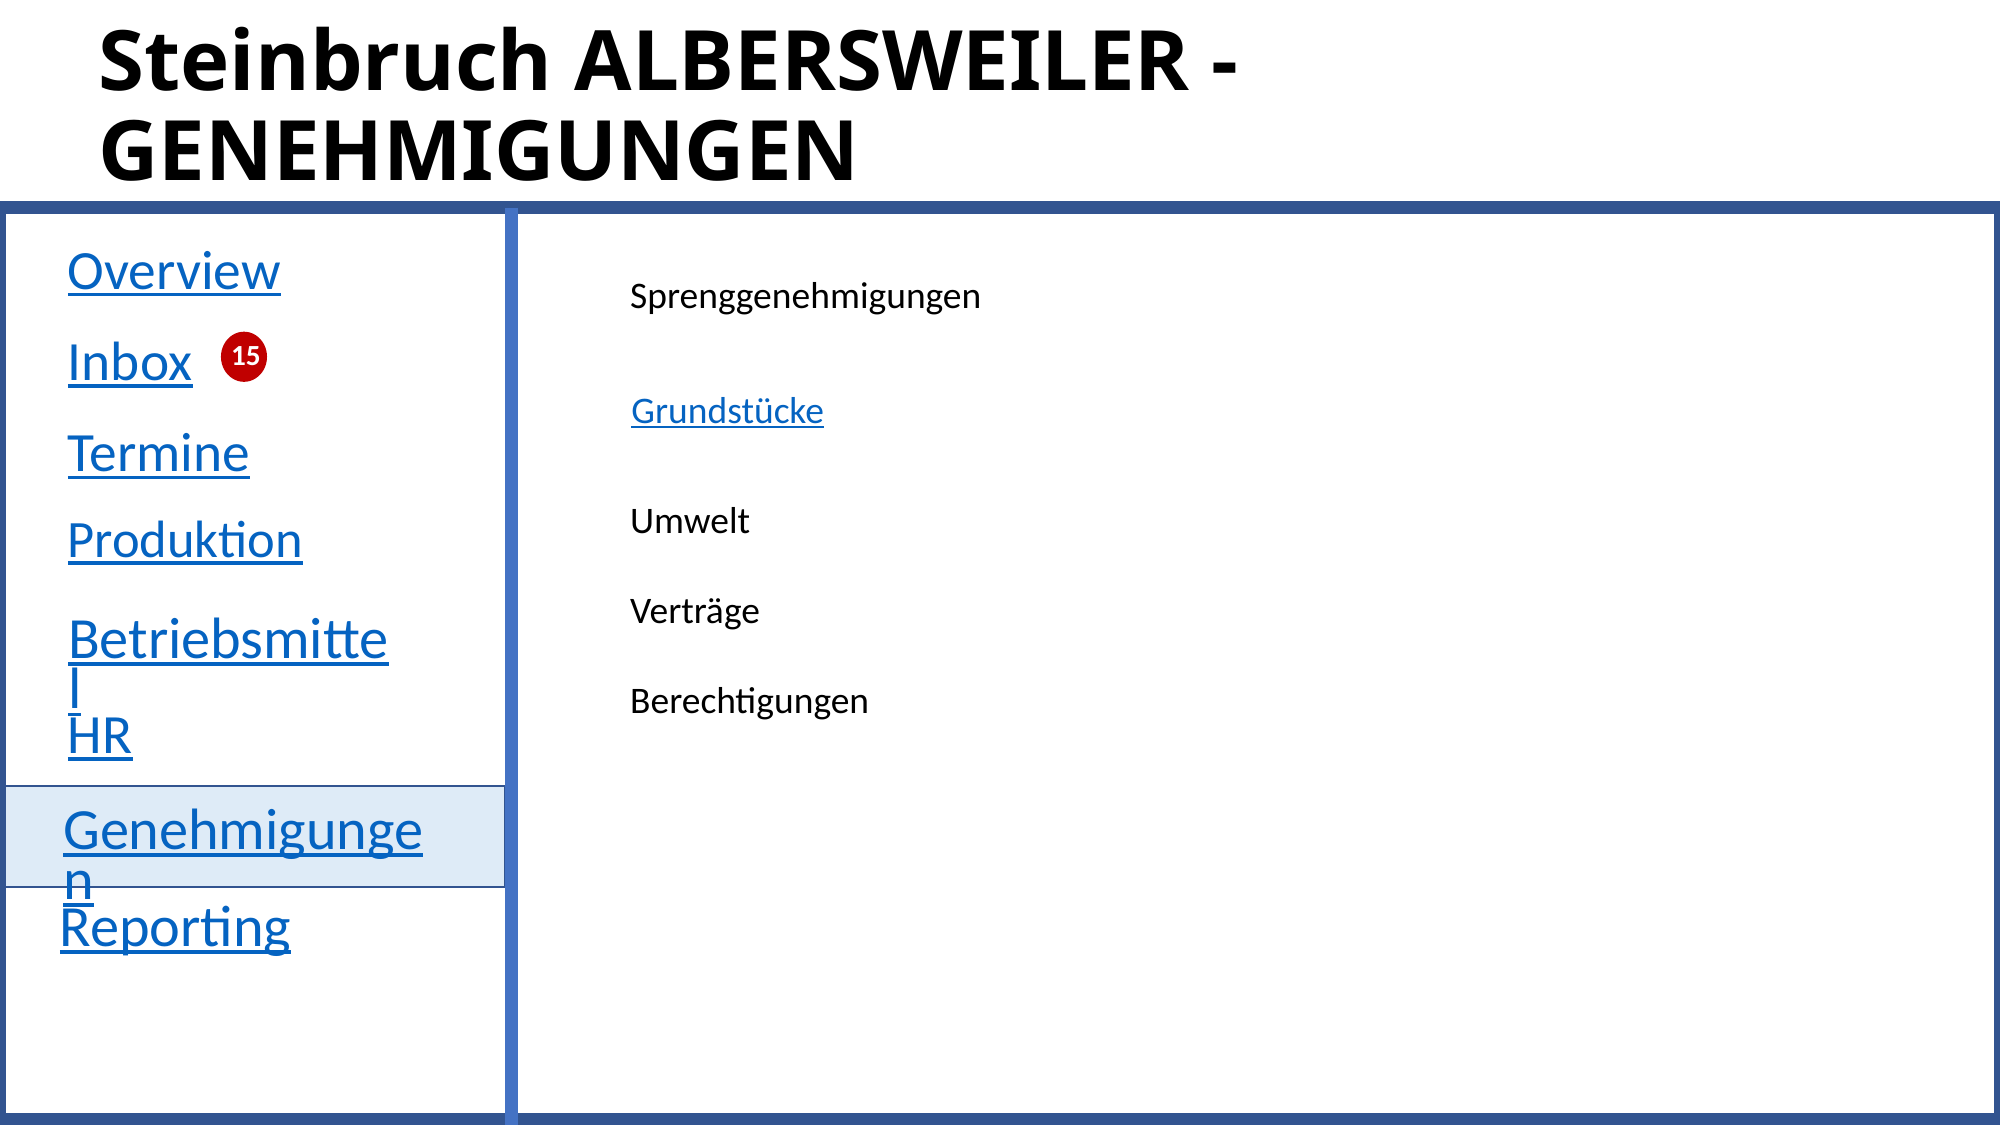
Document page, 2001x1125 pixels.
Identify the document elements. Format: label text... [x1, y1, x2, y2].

text_box Genehmigungen [48, 791, 452, 918]
text_box Termine [52, 416, 350, 492]
text_box Reporting [44, 888, 400, 971]
text_box [0, 207, 511, 1120]
text_box Produktion [52, 505, 350, 577]
text_box Betriebsmittel [53, 600, 408, 683]
text_box Sprenggenehmigungen Umwelt Verträge Berechtigungen [615, 263, 1616, 729]
text_box [518, 207, 2000, 1120]
text_box Grundstücke [616, 378, 840, 439]
text_box Overview [52, 233, 350, 309]
text_box 15 [216, 332, 284, 381]
title Steinbruch ALBERSWEILER - Genehmigungen [83, 0, 1809, 207]
text_box Inbox [52, 325, 350, 400]
text_box HR [52, 698, 350, 773]
